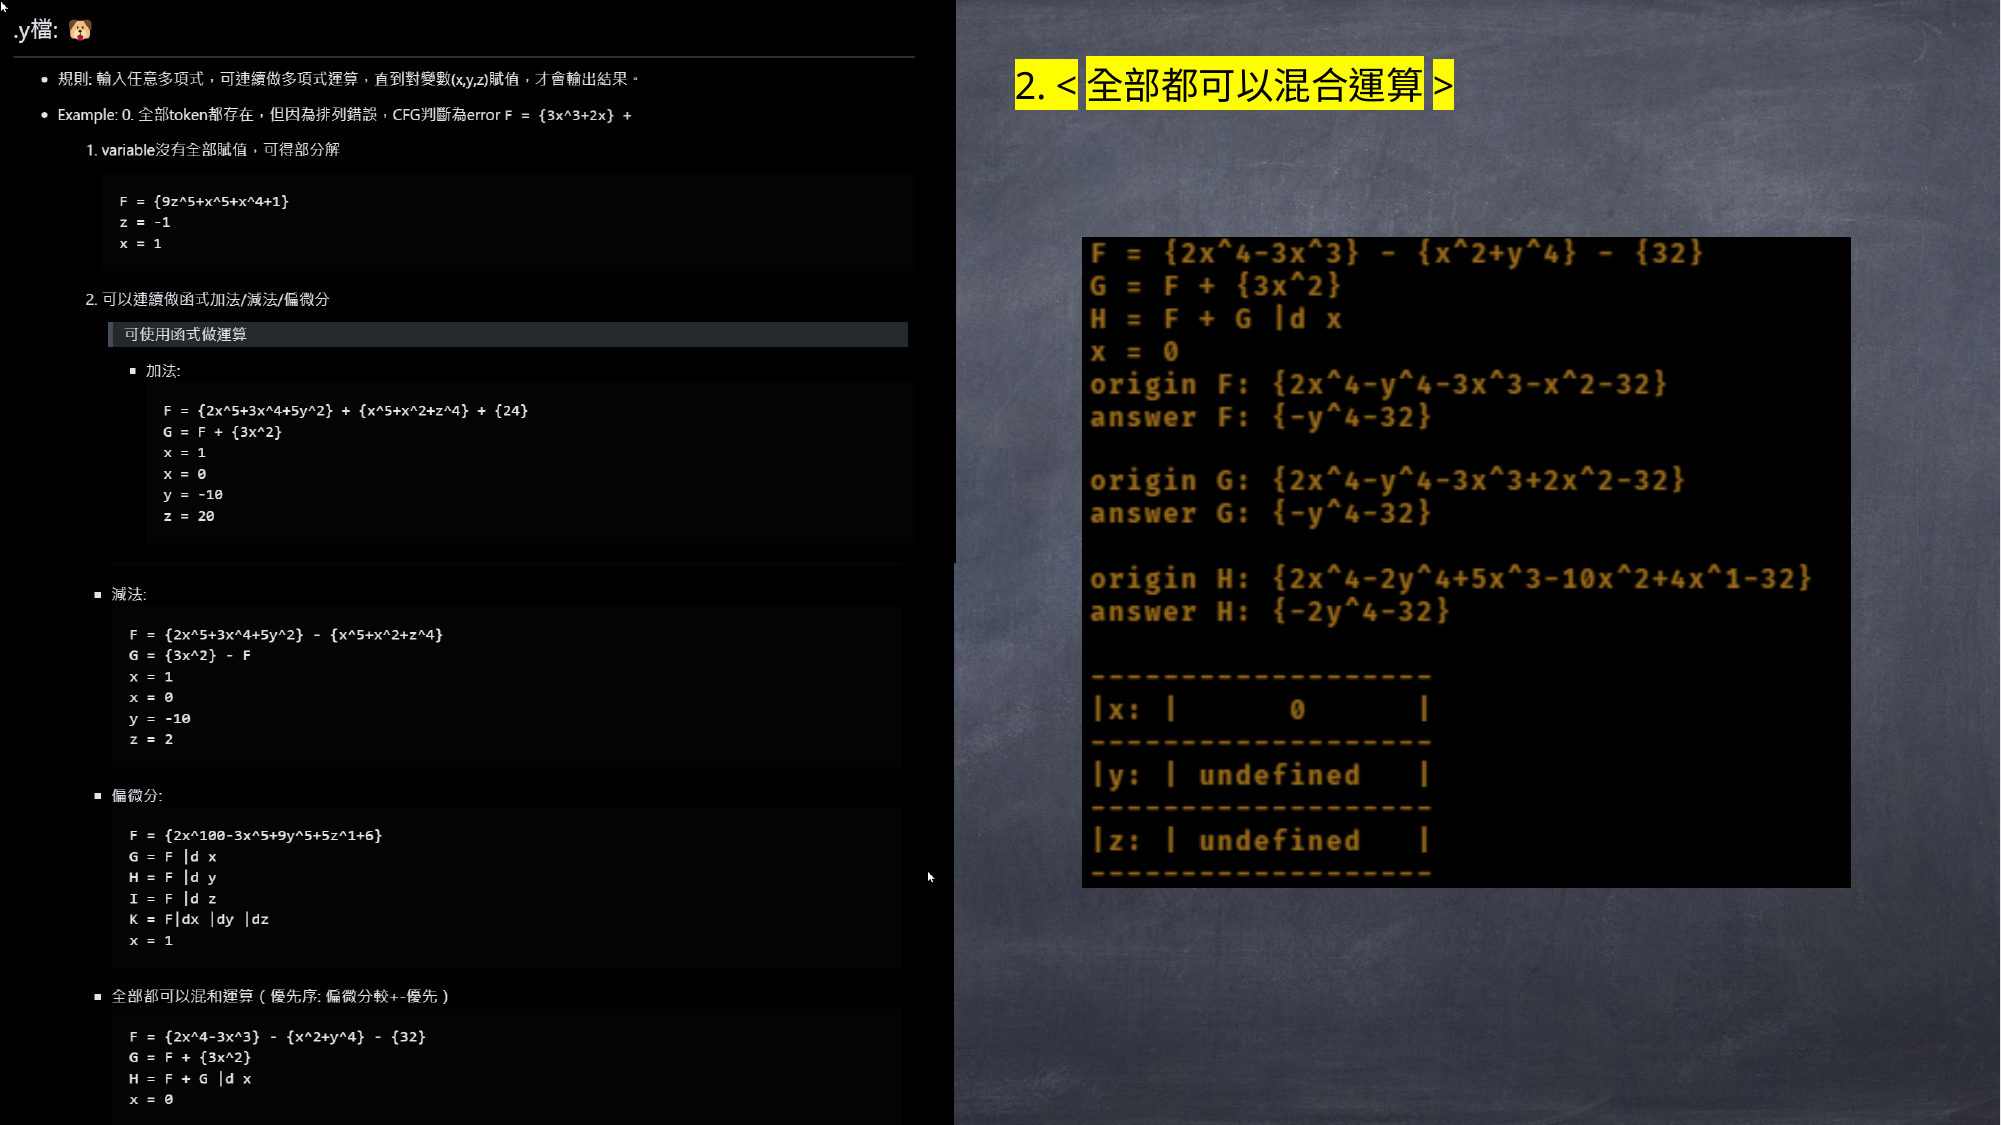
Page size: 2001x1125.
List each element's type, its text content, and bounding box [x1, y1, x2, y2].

picture [0, 0, 2001, 1125]
text_box 2. <全部都可以混合運算> [999, 54, 1489, 115]
